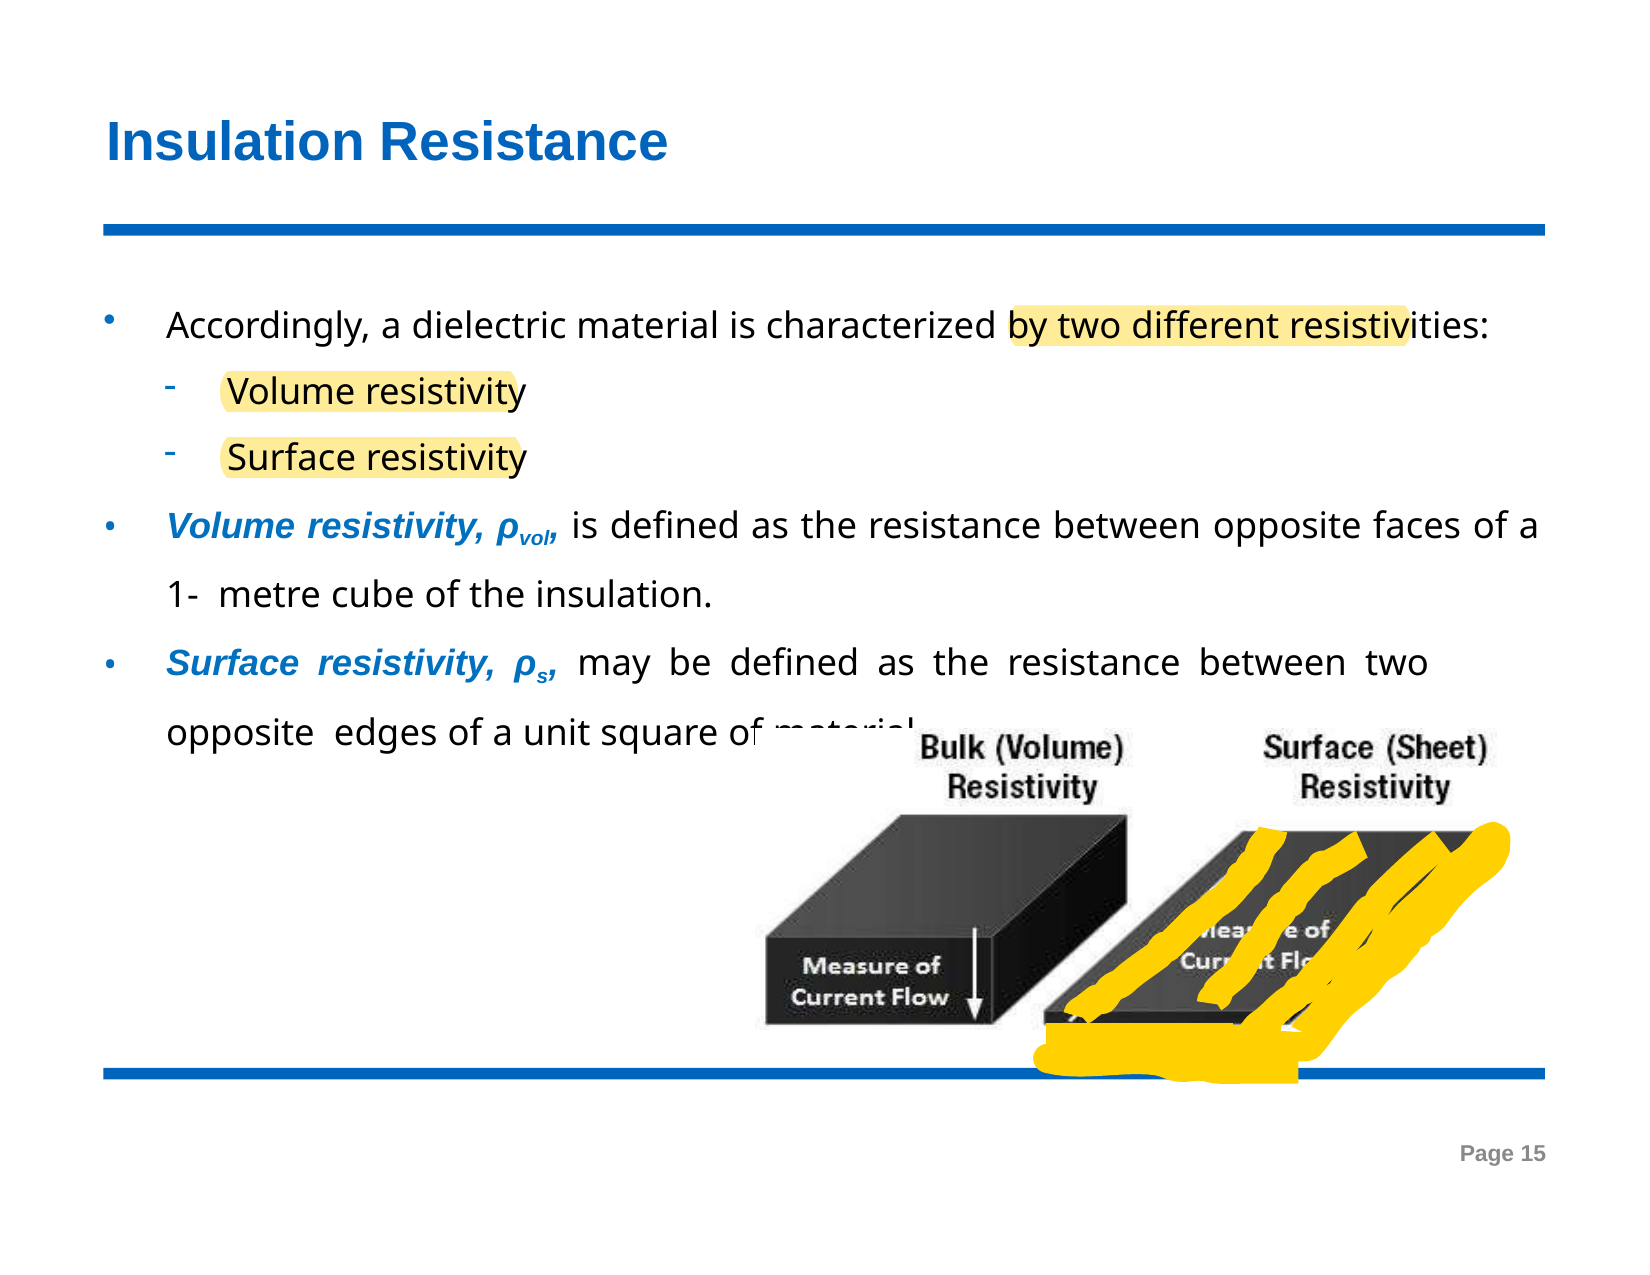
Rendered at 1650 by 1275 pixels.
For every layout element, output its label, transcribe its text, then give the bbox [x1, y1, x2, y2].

text_box [103, 1067, 749, 1080]
text_box [673, 224, 1545, 236]
text_box Accordingly, a dielectric material is characterized by two different resistivities: Volume resistivity Surface resistivity Volume resistivity, ρvol, is defined as the resistance between opposite faces of a 1- metre cube of the insulation. Surface resistivity, ρs, may be defined as the resistance between two opposite edges of a unit square of material. [93, 277, 1558, 753]
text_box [754, 728, 1512, 1085]
slide_number Page 15 [1457, 1138, 1553, 1275]
text_box [1516, 1067, 1545, 1080]
title Insulation Resistance [103, 103, 673, 318]
